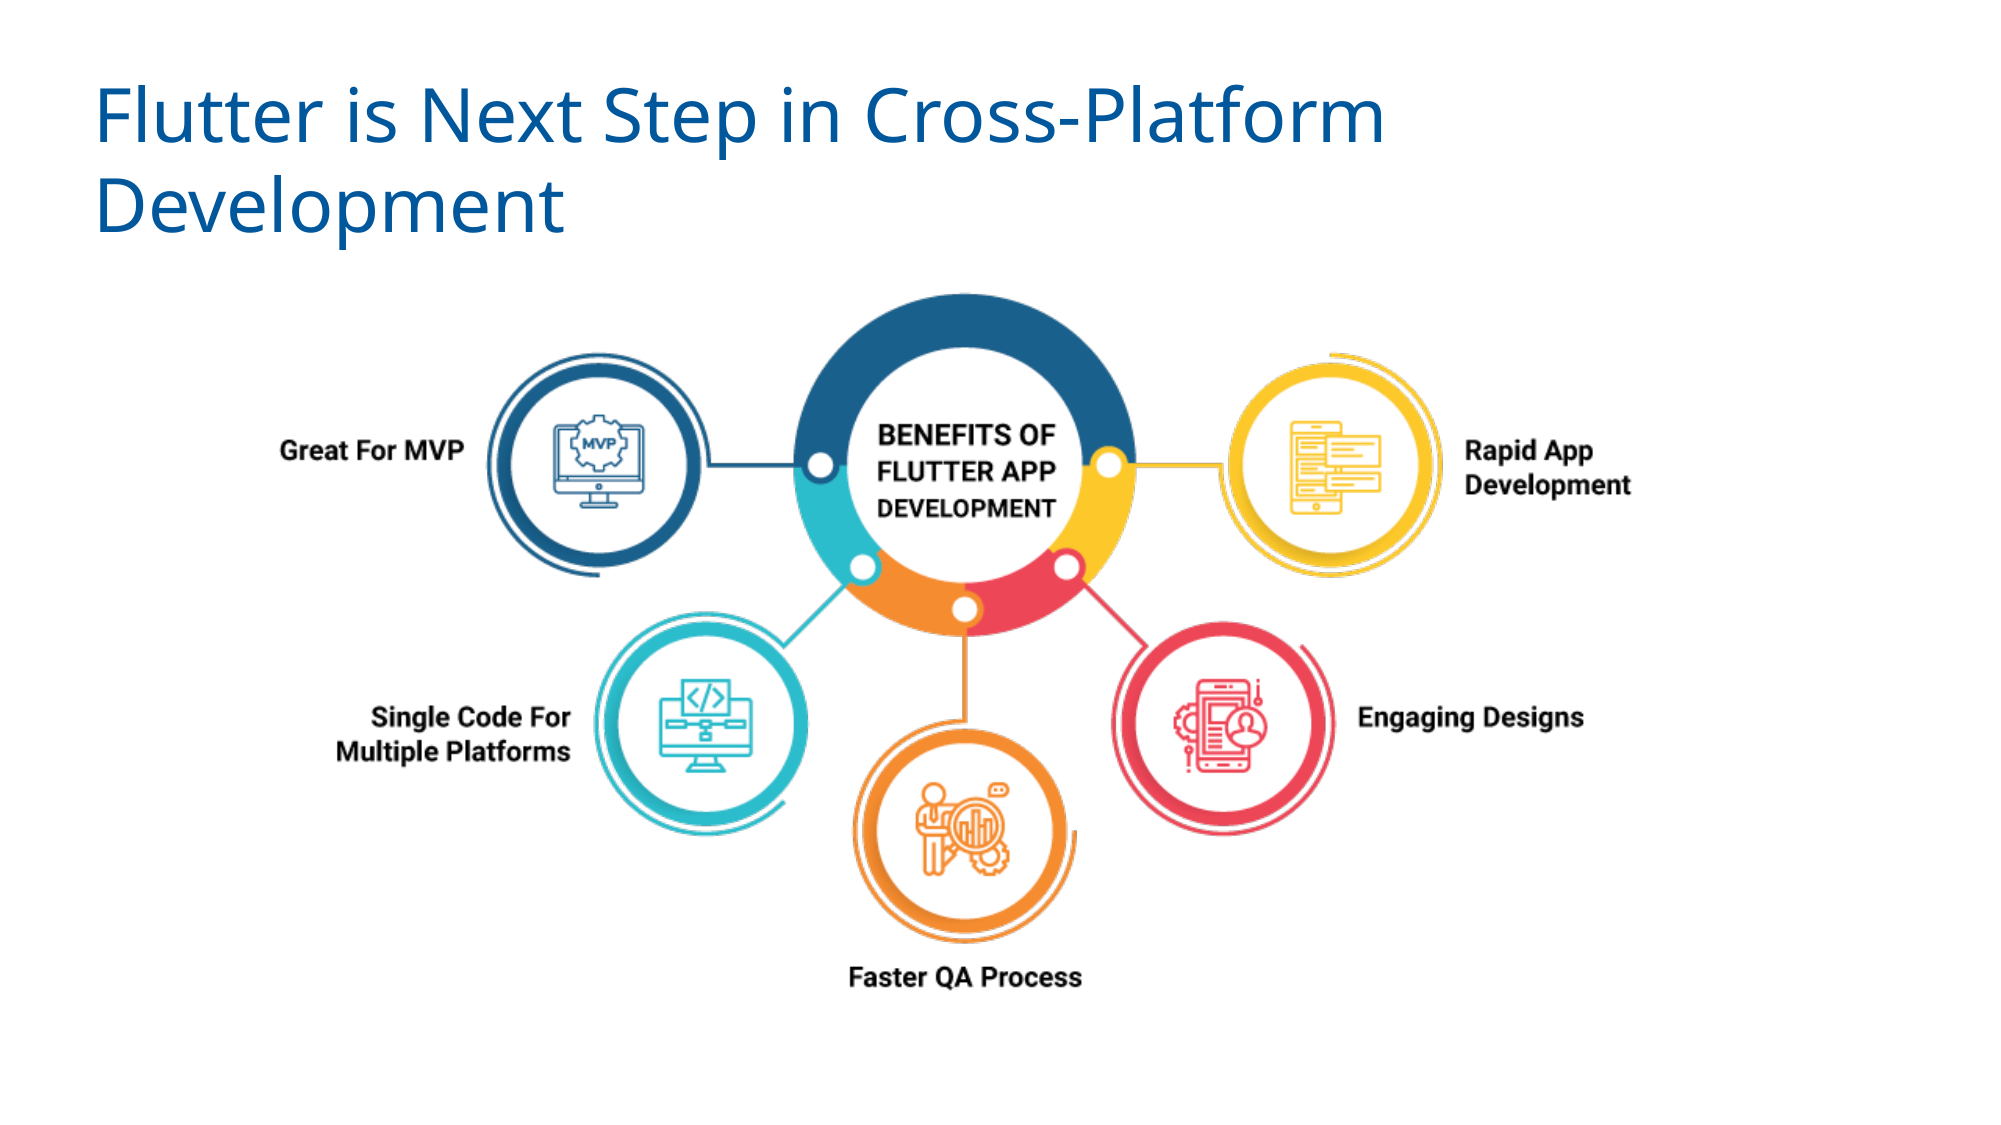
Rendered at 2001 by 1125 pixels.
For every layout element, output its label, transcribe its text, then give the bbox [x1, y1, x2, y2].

picture [239, 246, 1668, 1029]
text_box Flutter is Next Step in Cross-Platform Development [78, 60, 1829, 256]
